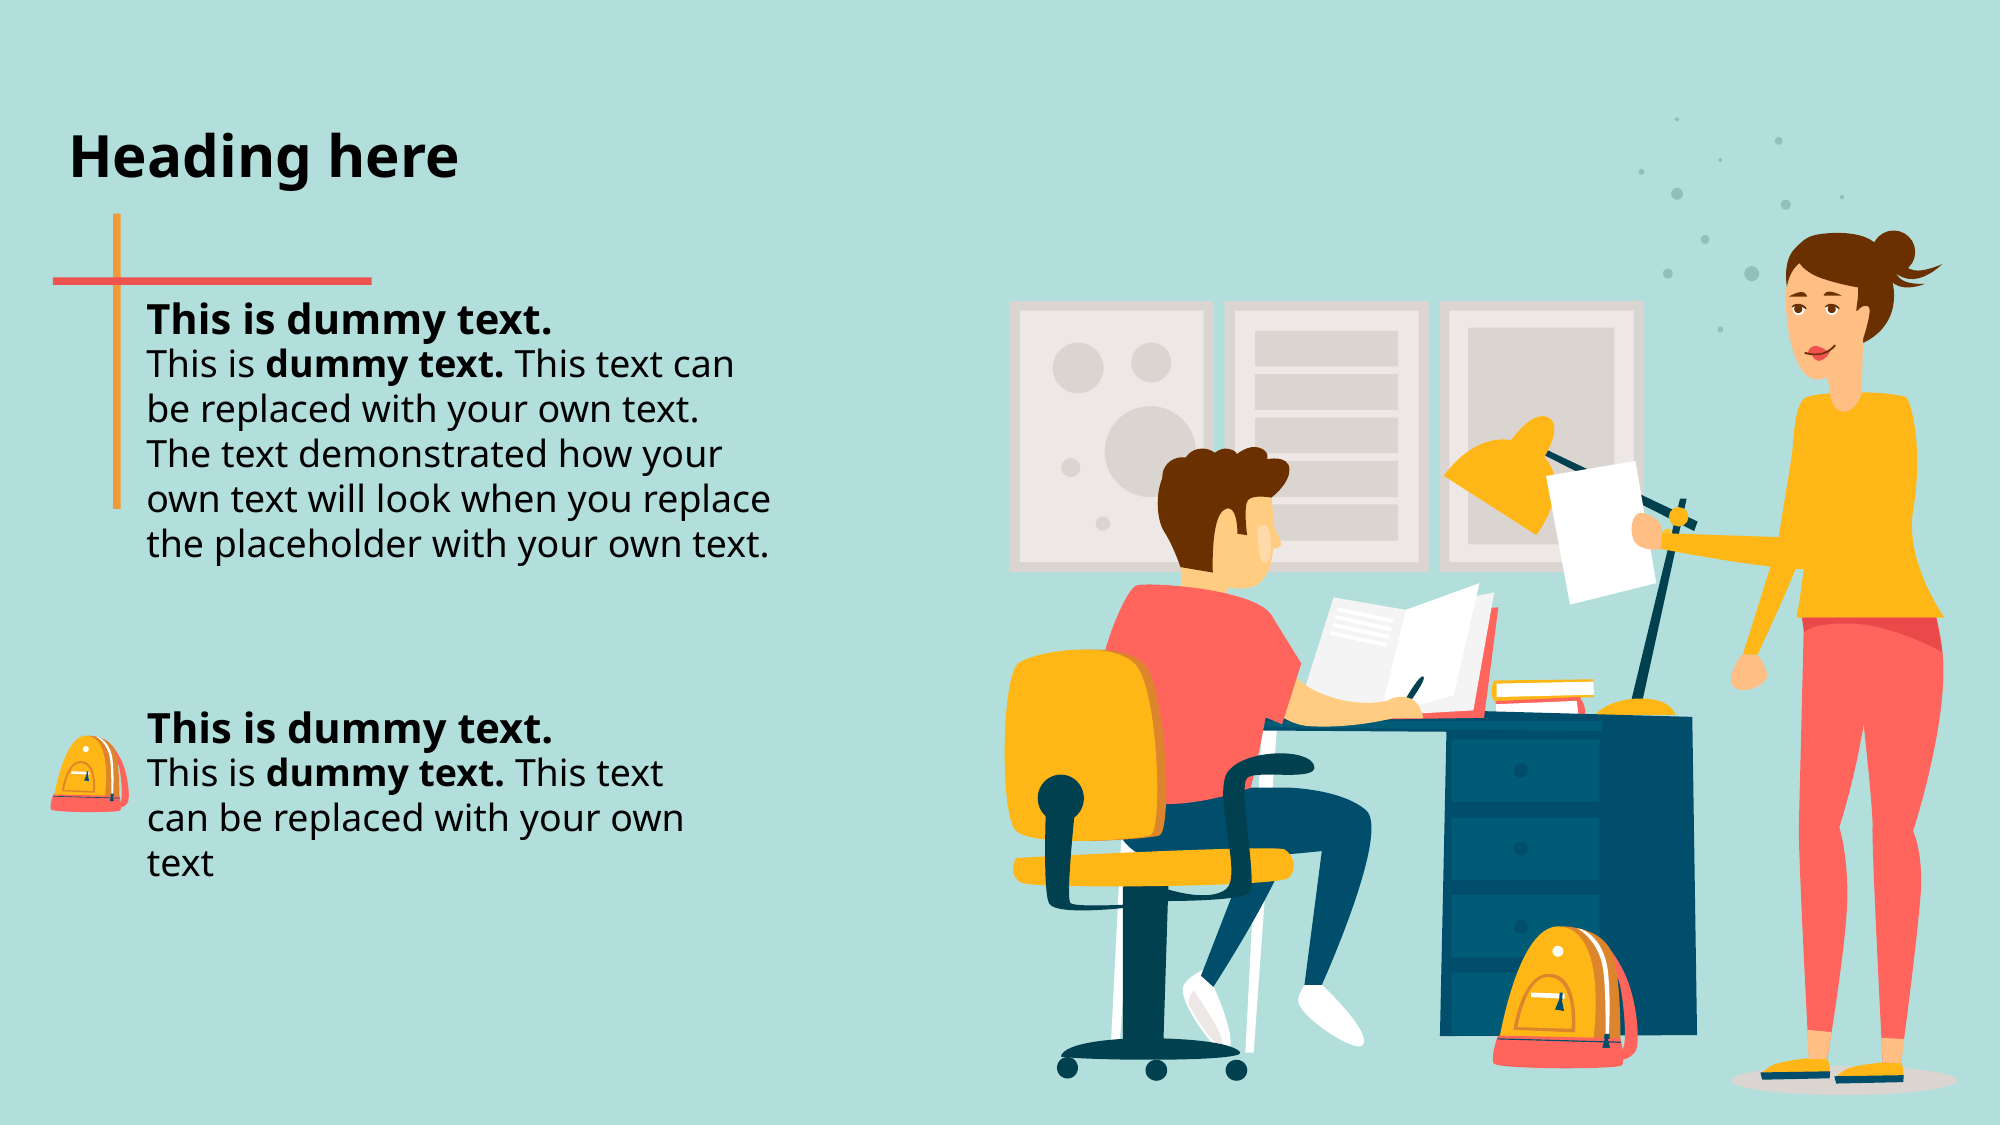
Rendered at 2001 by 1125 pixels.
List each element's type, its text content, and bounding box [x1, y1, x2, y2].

text_box [112, 286, 122, 510]
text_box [49, 729, 131, 813]
text_box [52, 276, 373, 286]
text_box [999, 117, 1957, 1096]
title Heading here [53, 119, 999, 198]
text_box [112, 213, 122, 276]
text_box This is dummy text. [131, 285, 594, 350]
text_box This is dummy text. This text can be replaced with your own text. The text demonstrated how your own text will look when you replace the placeholder with your own text. [131, 332, 789, 573]
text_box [132, 694, 714, 848]
